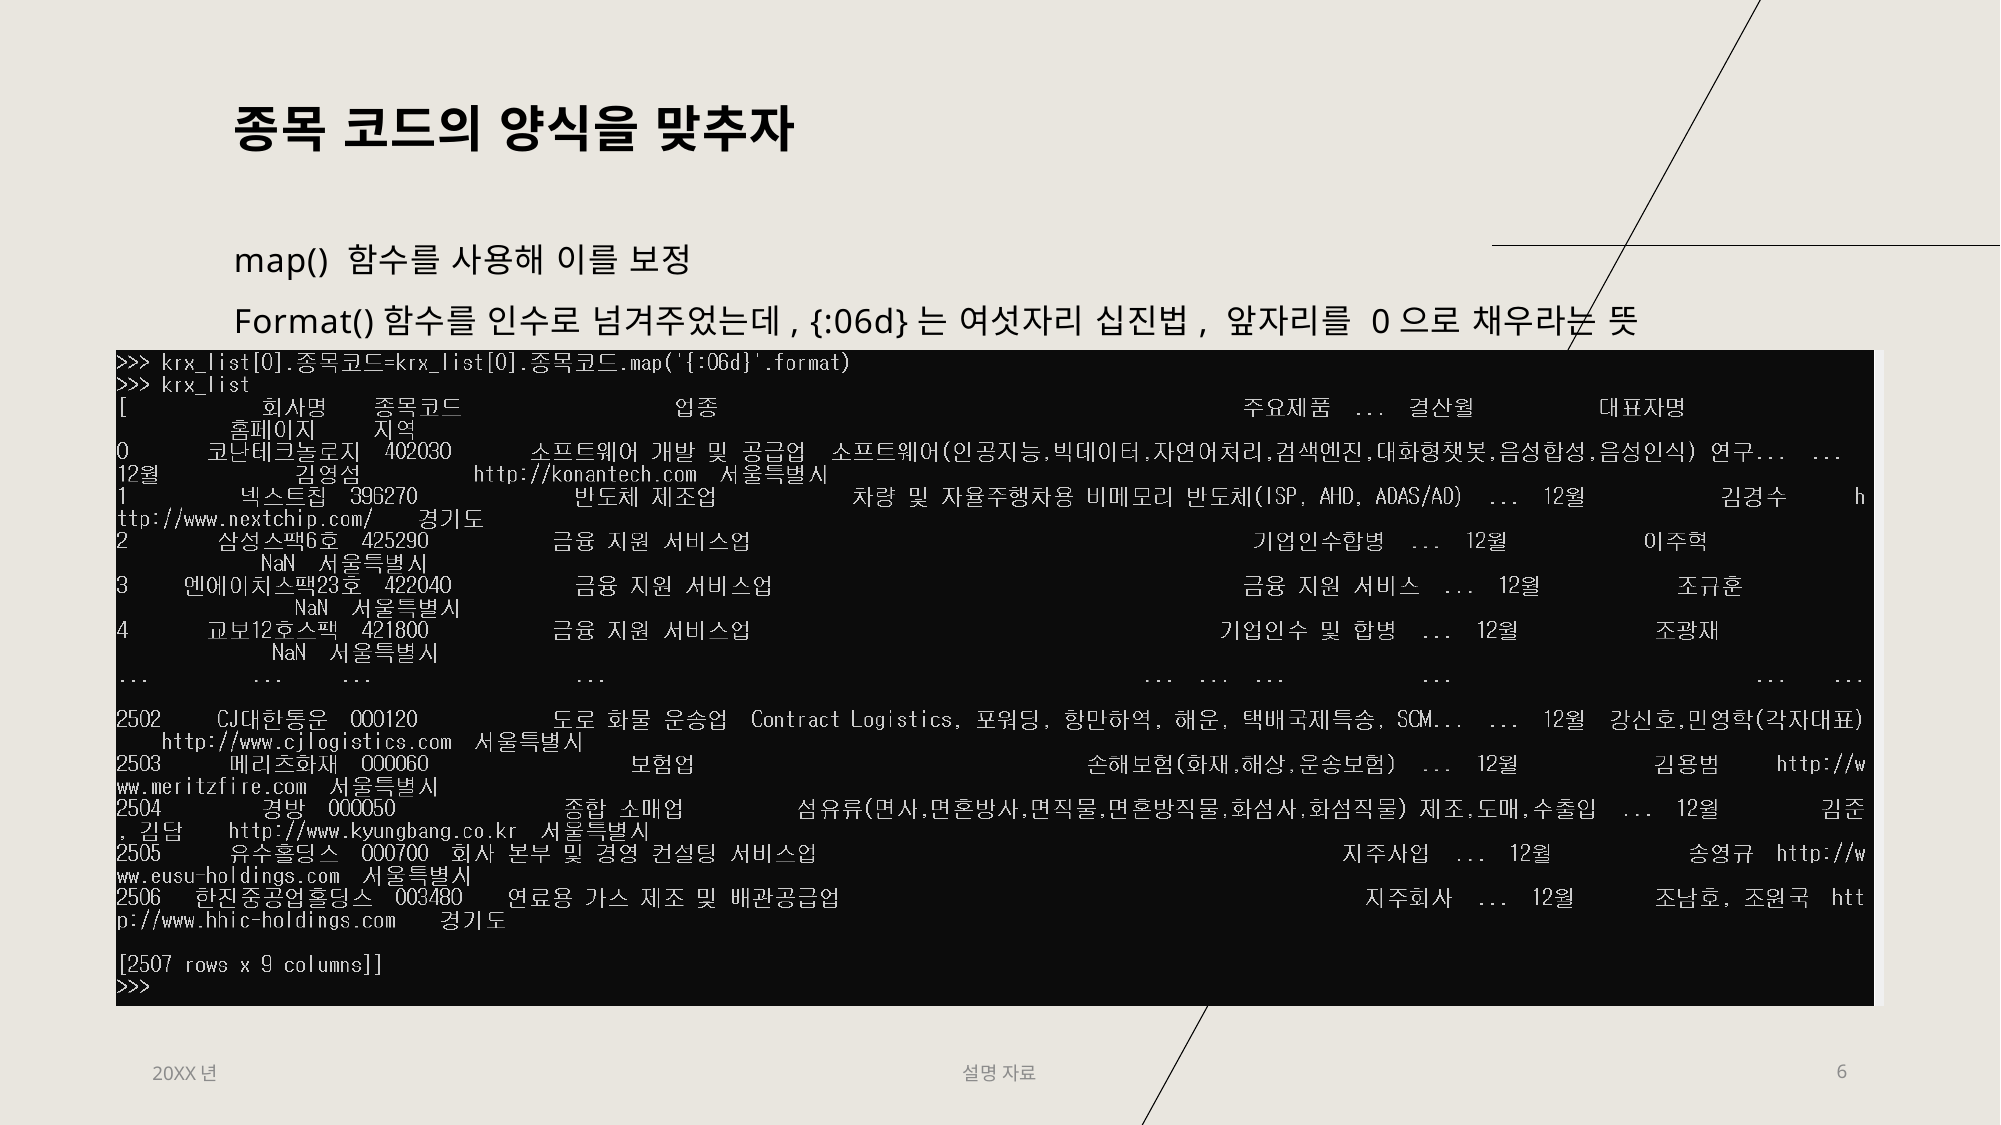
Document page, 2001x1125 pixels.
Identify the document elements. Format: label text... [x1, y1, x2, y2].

list 종목 코드의 양식을 맞추자 map() 함수를 사용해 이를 보정 Format()함수를 인수로 넘겨주었는데, {:06d}는 여섯자리 십진법, 앞자리를 0으로 채우라는 뜻 [218, 90, 1712, 350]
slide_number 20XX년 [137, 1042, 588, 1103]
picture [116, 350, 1884, 1006]
footer 설명 자료 [857, 1042, 1143, 1103]
slide_number 6 [1412, 1042, 1863, 1103]
